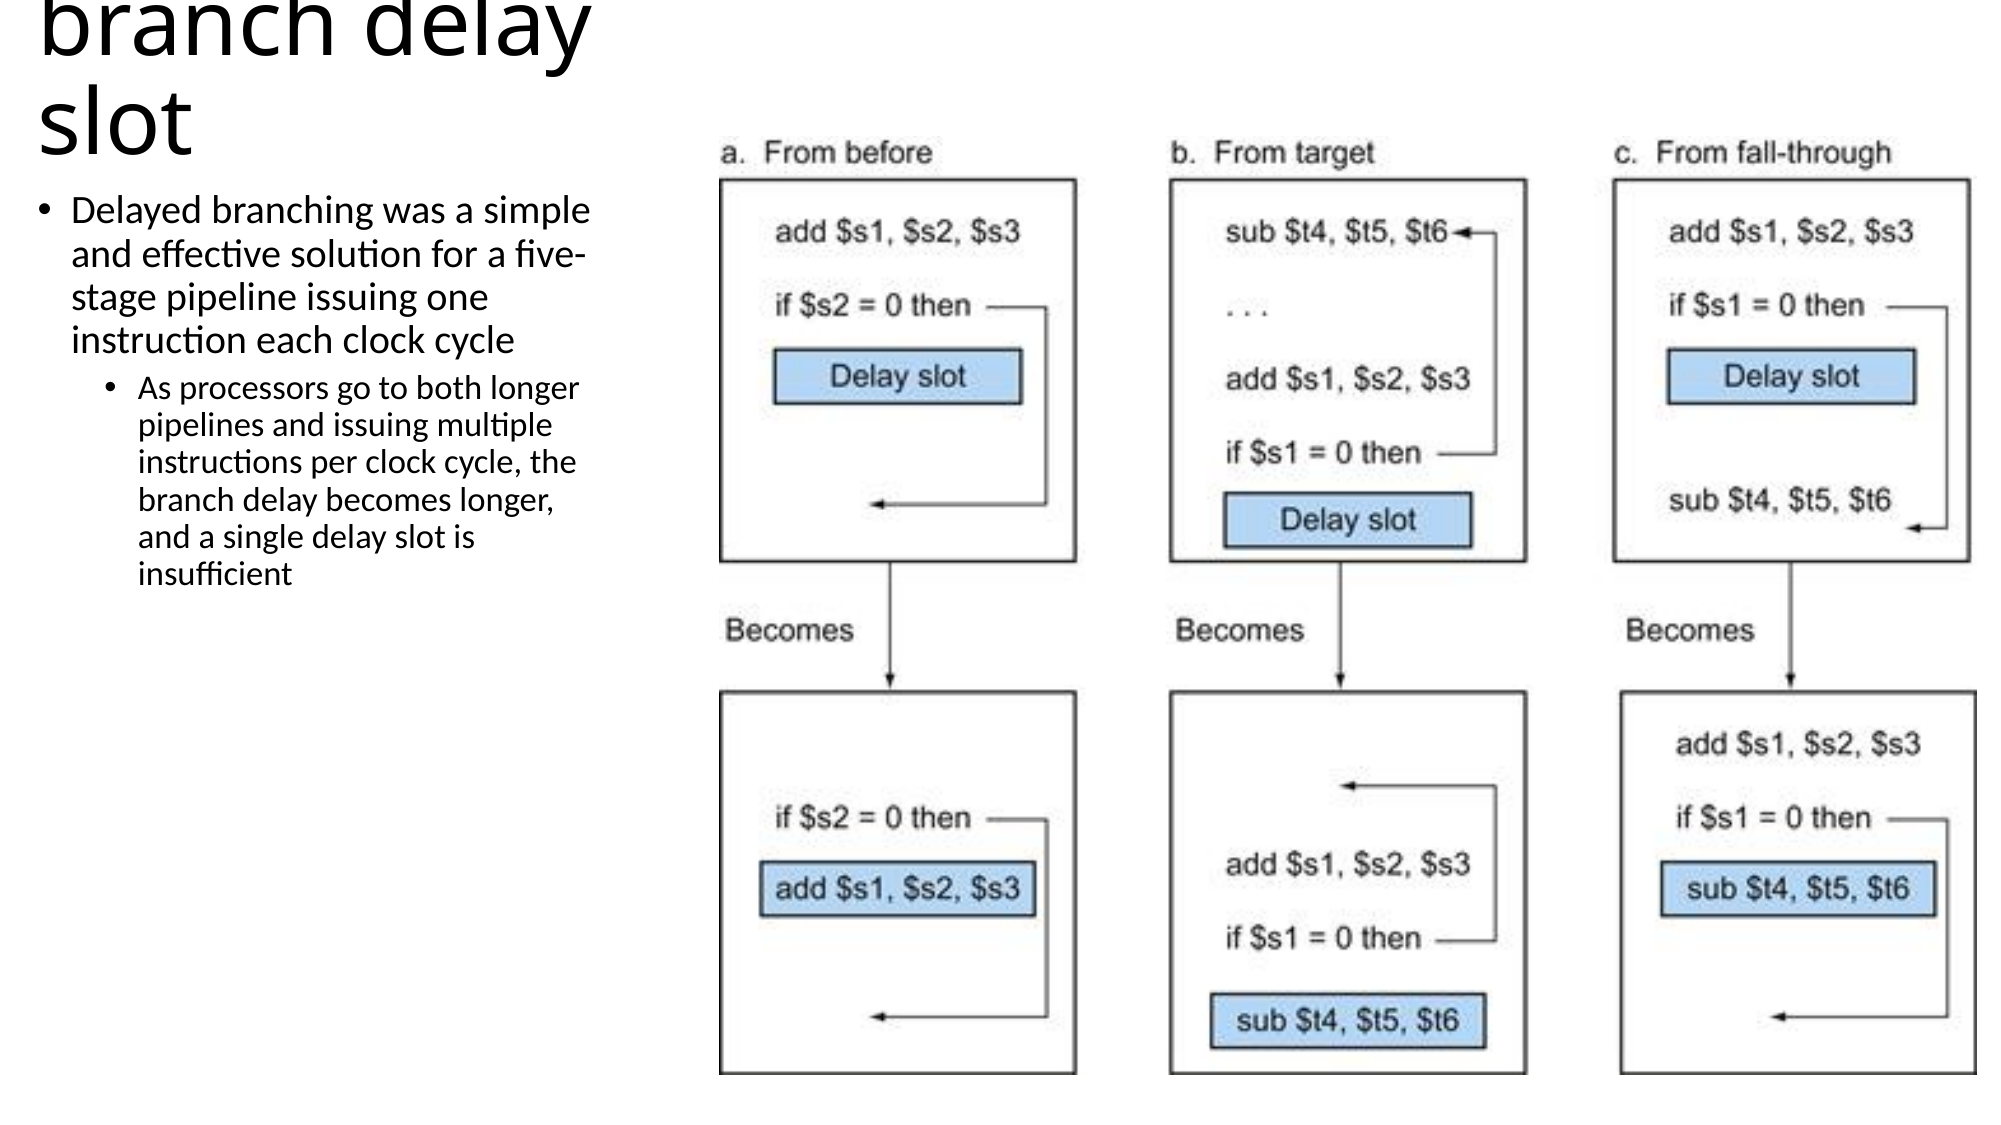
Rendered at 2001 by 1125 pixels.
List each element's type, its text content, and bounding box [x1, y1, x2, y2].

list Delayed branching was a simple and effective solution for a five-stage pipeline issuing one instruction each clock cycle As processors go to both longer pipelines and issuing multiple instructions per clock cycle, the branch delay becomes longer, and a single delay slot is insufficient [22, 181, 610, 639]
title branch delay slot [22, 14, 683, 137]
picture [719, 136, 1977, 1075]
